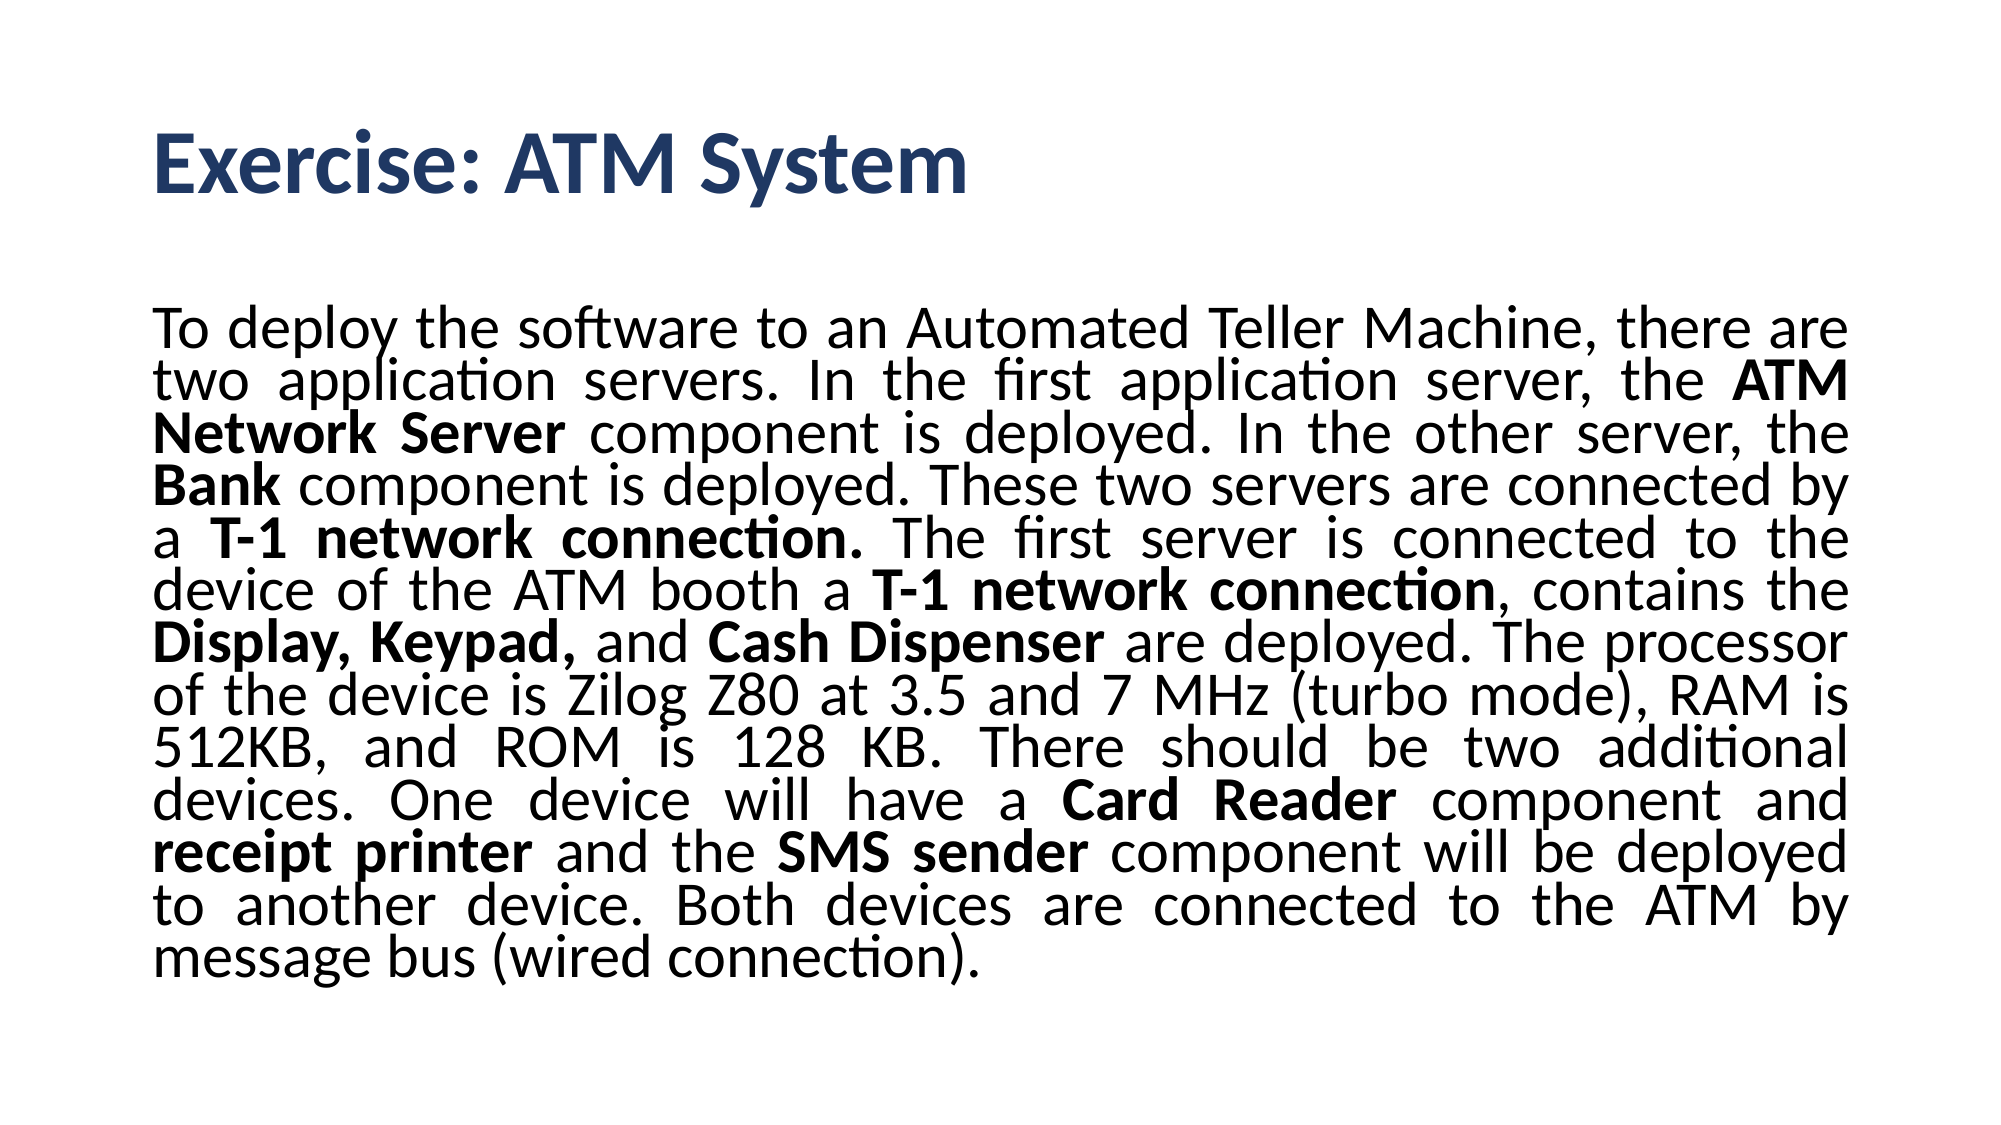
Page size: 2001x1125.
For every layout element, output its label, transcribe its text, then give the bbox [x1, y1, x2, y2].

text_box To deploy the software to an Automated Teller Machine, there are two application servers. In the first application server, the ATM Network Server component is deployed. In the other server, the Bank component is deployed. These two servers are connected by a T-1 network connection. The first server is connected to the device of the ATM booth a T-1 network connection, contains the Display, Keypad, and Cash Dispenser are deployed. The processor of the device is Zilog Z80 at 3.5 and 7 MHz (turbo mode), RAM is 512KB, and ROM is 128 KB. There should be two additional devices. One device will have a Card Reader component and receipt printer and the SMS sender component will be deployed to another device. Both devices are connected to the ATM by message bus (wired connection). [150, 281, 1851, 989]
title Exercise: ATM System [50, 17, 1959, 291]
